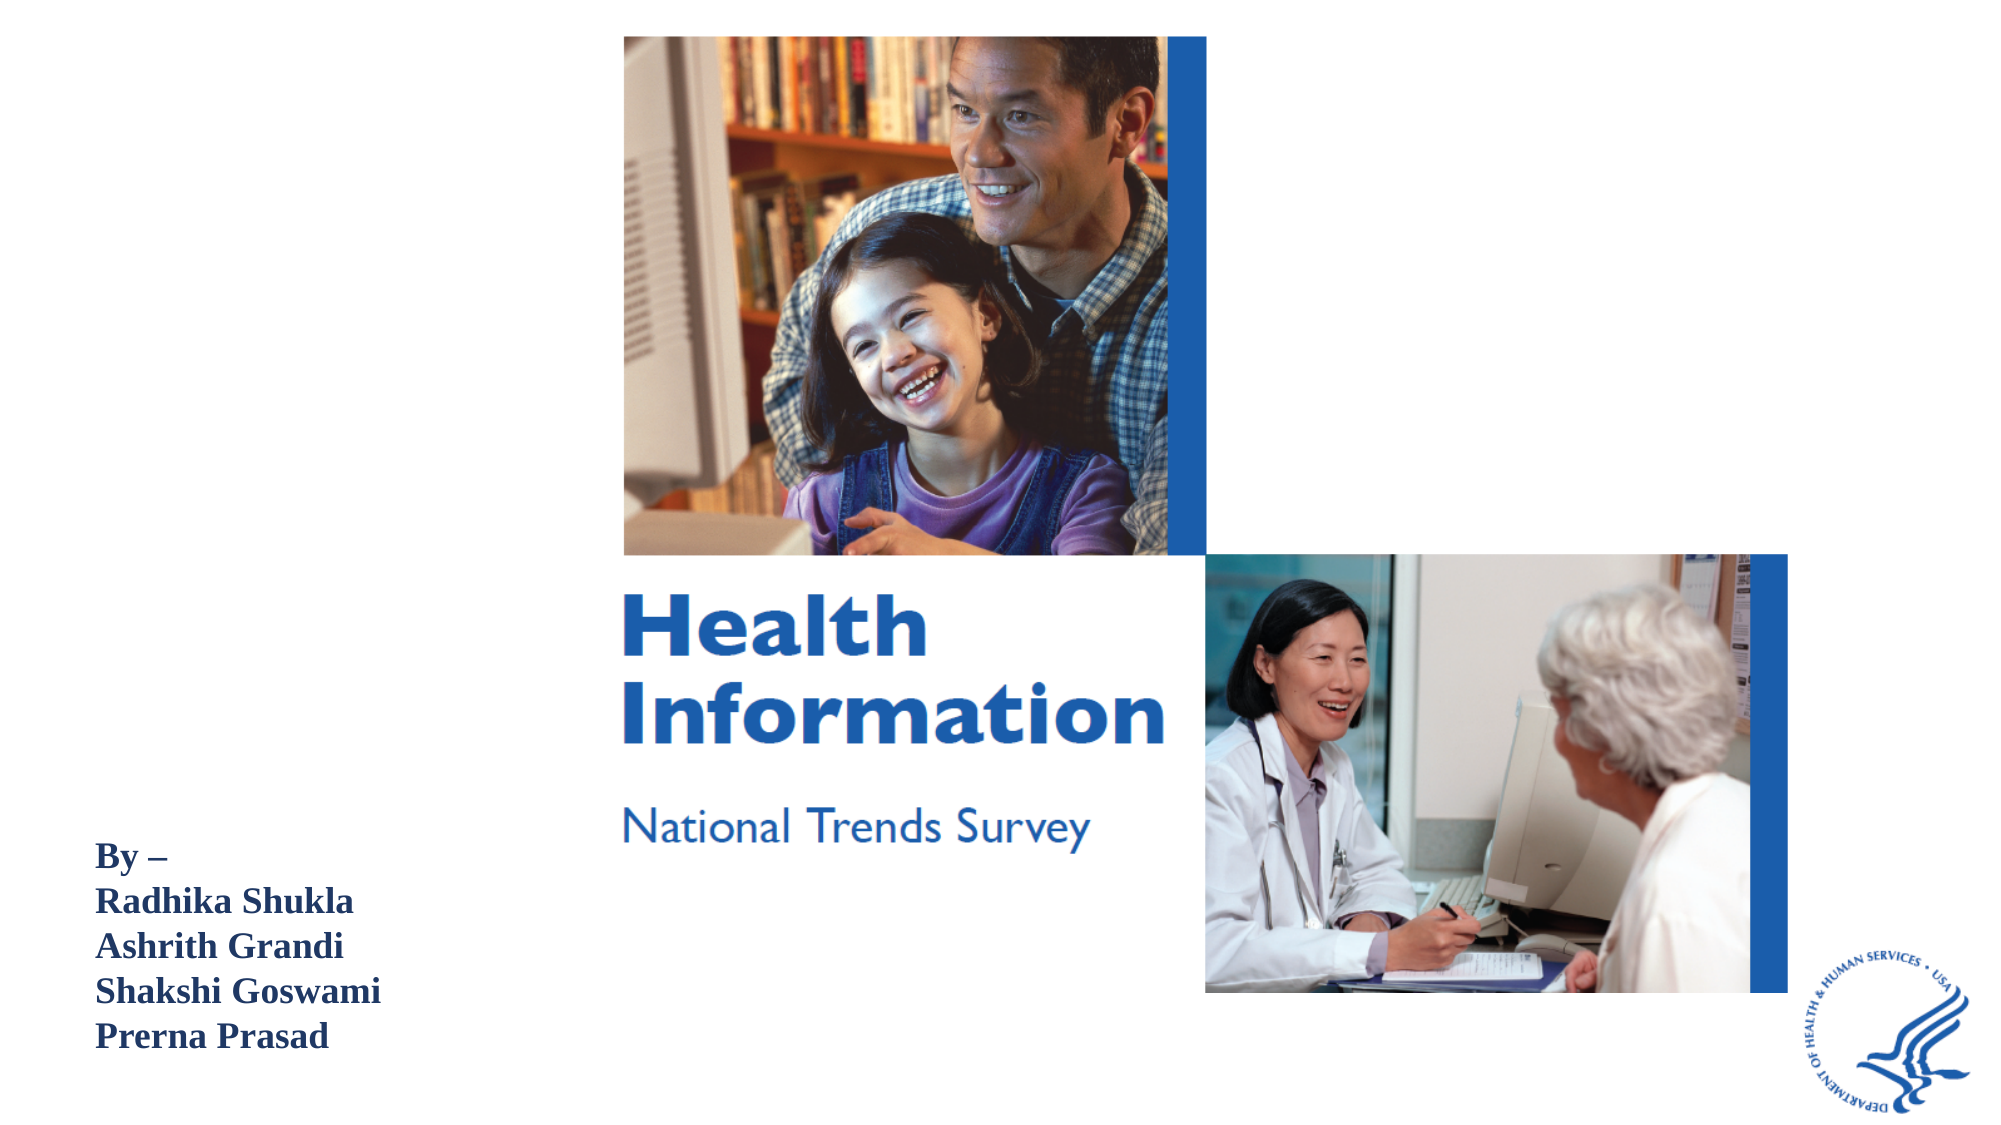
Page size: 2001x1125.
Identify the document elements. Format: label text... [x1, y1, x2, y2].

text_box By – Radhika Shukla Ashrith Grandi Shakshi Goswami Prerna Prasad [80, 815, 558, 1071]
picture [573, 0, 2000, 1125]
